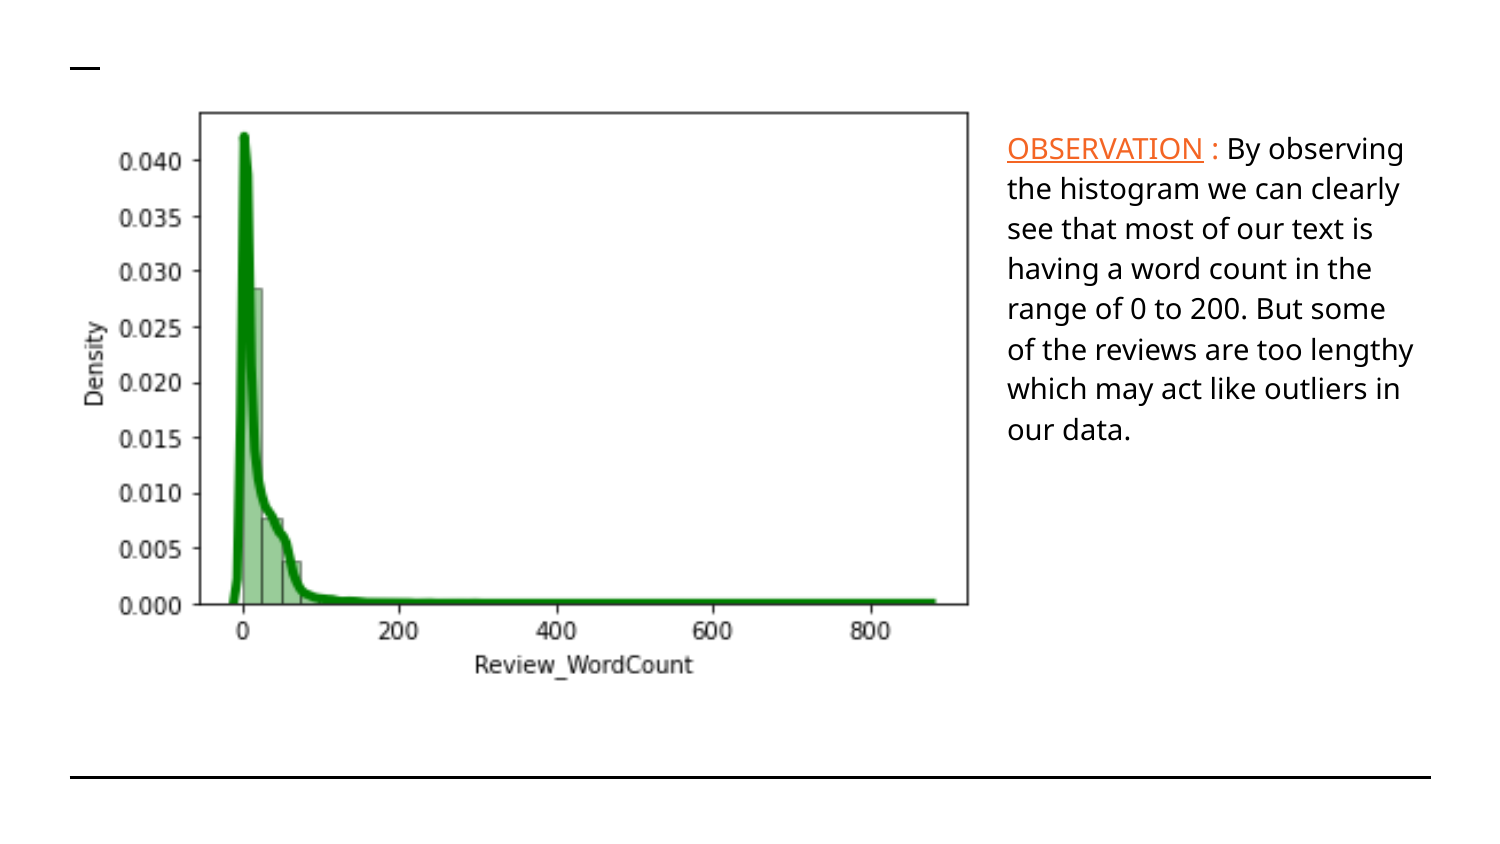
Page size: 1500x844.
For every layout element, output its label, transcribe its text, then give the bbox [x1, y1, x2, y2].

list OBSERVATION : By observing the histogram we can clearly see that most of our text is having a word count in the range of 0 to 200. But some of the reviews are too lengthy which may act like outliers in our data. [992, 109, 1430, 615]
picture [68, 99, 982, 692]
